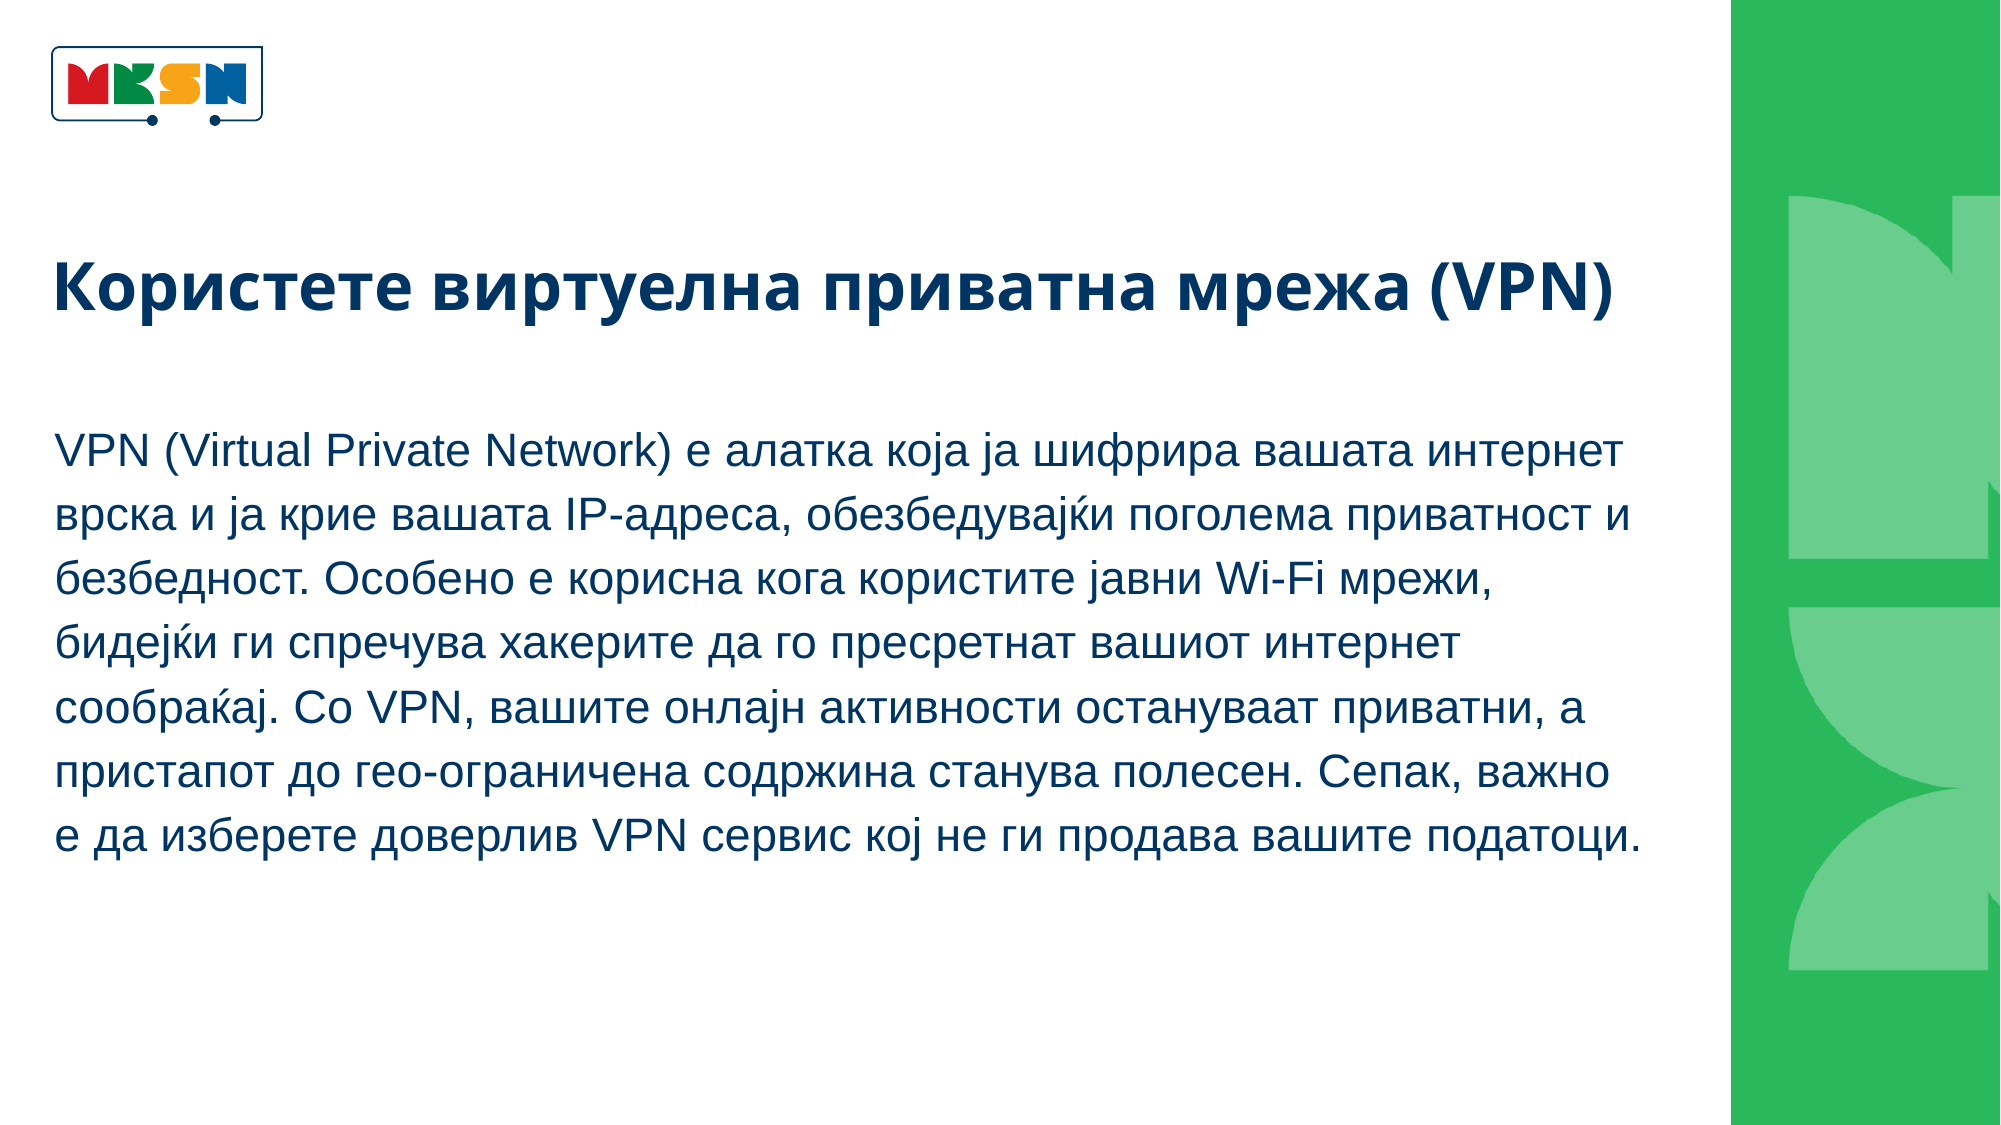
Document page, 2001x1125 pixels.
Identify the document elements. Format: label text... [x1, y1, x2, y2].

text_box [1731, 0, 2000, 1125]
text_box VPN (Virtual Private Network) е алатка која ја шифрира вашата интернет врска и ја крие вашата IP-адреса, обезбедувајќи поголема приватност и безбедност. Особено е корисна кога користите јавни Wi-Fi мрежи, бидејќи ги спречува хакерите да го пресретнат вашиот интернет сообраќај. Со VPN, вашите онлајн активности остануваат приватни, а пристапот до гео-ограничена содржина станува полесен. Сепак, важно е да изберете доверлив VPN сервис кој не ги продава вашите податоци. [51, 406, 1649, 861]
picture [1764, 0, 2001, 1066]
picture [51, 46, 263, 126]
title Користете виртуелна приватна мрежа (VPN) [51, 186, 1628, 406]
